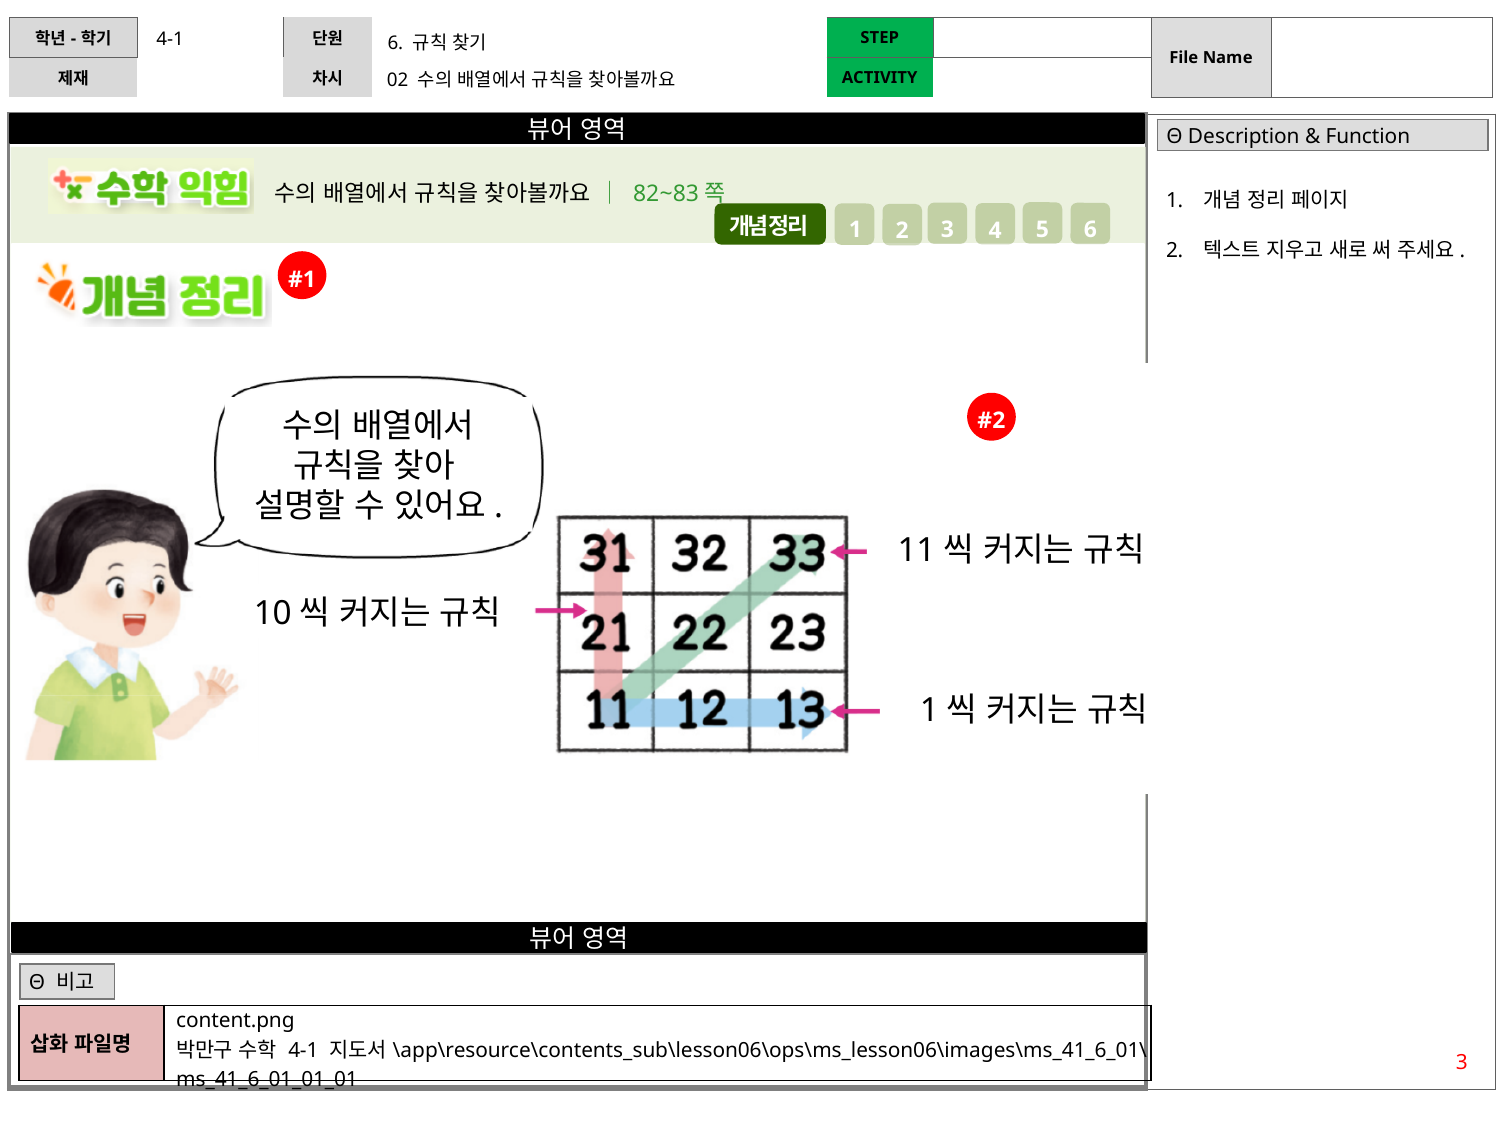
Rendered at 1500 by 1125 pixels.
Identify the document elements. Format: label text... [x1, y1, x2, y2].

text_box 2 [880, 194, 928, 251]
text_box 5 [1021, 193, 1069, 250]
table_header content.png 박만구 수학 4-1 지도서\app\resource\contents_sub\lesson06\ops\ms_lesson06\images\ms_41_6_01\ms_41_6_01_01_01 [165, 1006, 1150, 1080]
text_box 4-1 [141, 18, 284, 55]
picture [32, 250, 272, 327]
text_box 수의 배열에서 규칙을 찾아볼까요 │ 82~83쪽 [259, 171, 808, 214]
text_box 6 [1069, 193, 1111, 250]
text_box 개념 정리 페이지 텍스트 지우고 새로 써 주세요. [1151, 179, 1500, 294]
text_box 4 [976, 194, 1021, 250]
text_box 6. 규칙 찾기 [372, 23, 828, 48]
picture [48, 158, 254, 214]
text_box 개념 정리 [714, 190, 835, 247]
text_box 3 [925, 193, 976, 250]
text_box 1 [834, 193, 884, 250]
table_header Θ Description & Function [1158, 120, 1487, 150]
picture [17, 362, 1184, 794]
text_box #1 [276, 249, 329, 302]
table_header 삽화 파일명 [20, 1006, 163, 1080]
text_box 02 수의 배열에서 규칙을 찾아볼까요 [372, 60, 821, 96]
